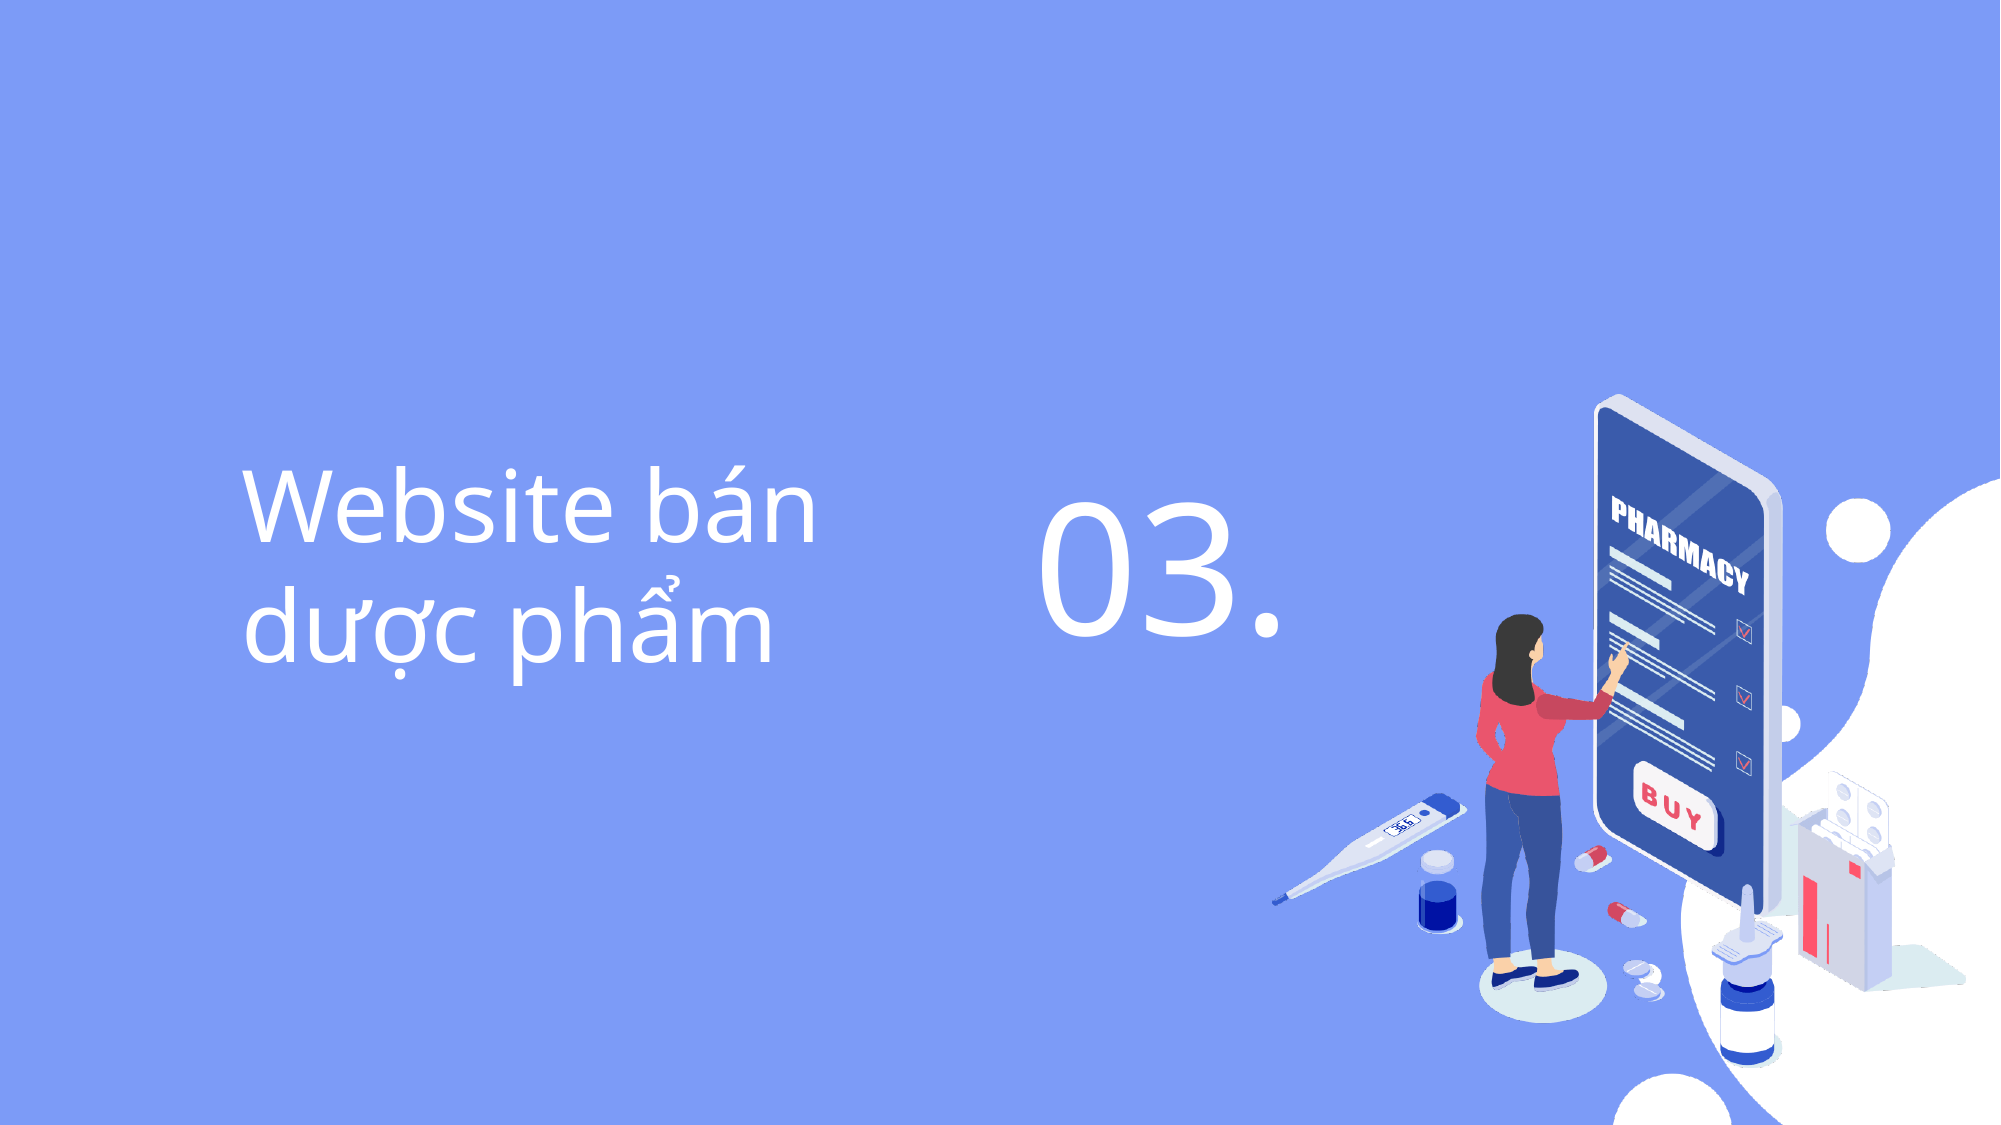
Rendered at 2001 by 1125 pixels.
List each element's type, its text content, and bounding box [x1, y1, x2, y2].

text_box 03. [1018, 445, 1592, 680]
text_box Website bán dược phẩm [226, 435, 957, 690]
picture [1230, 394, 2000, 1125]
